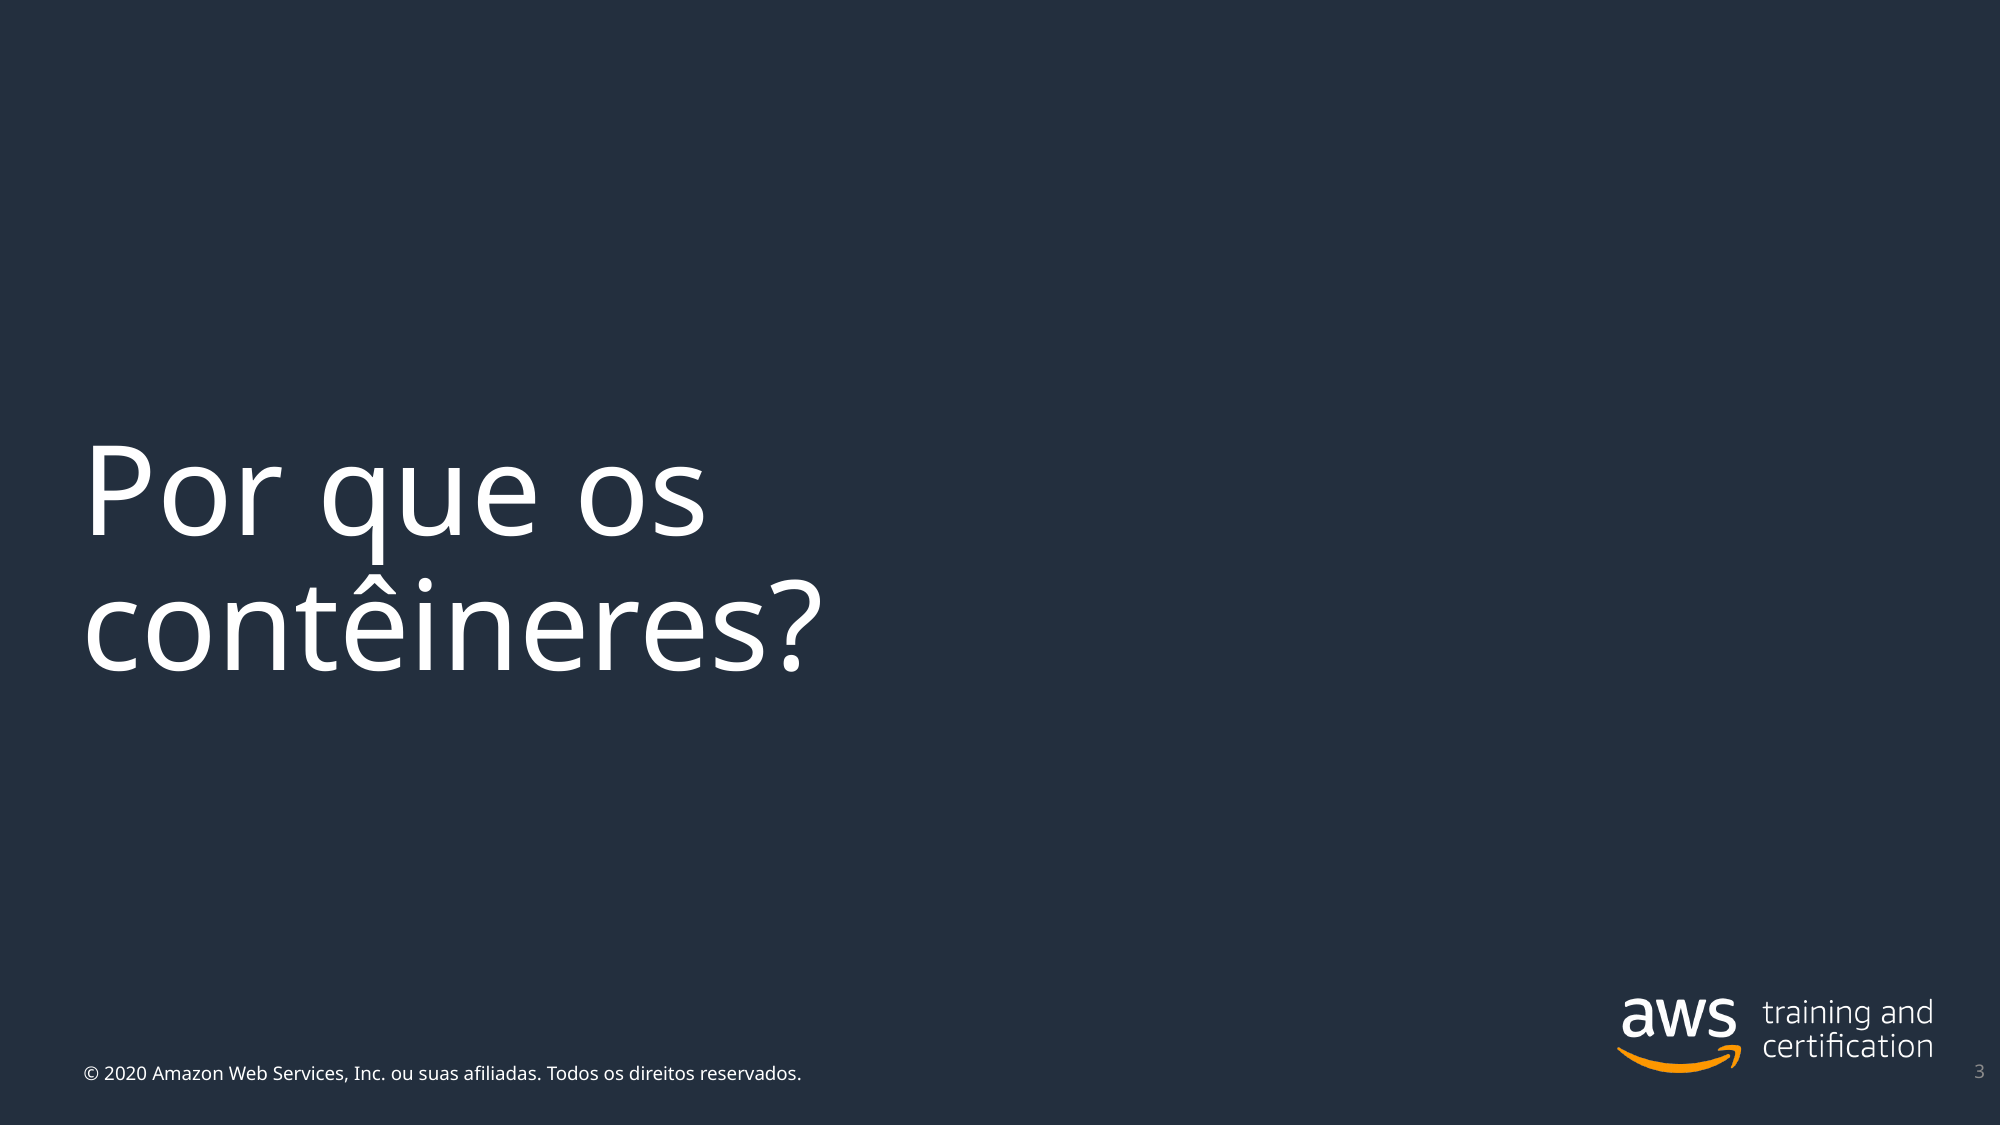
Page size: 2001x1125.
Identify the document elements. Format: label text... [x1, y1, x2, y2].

slide_number 3 [1550, 1042, 2000, 1103]
picture [1617, 998, 1932, 1042]
footer © 2020 Amazon Web Services, Inc. ou suas afiliadas. Todos os direitos reservados. [68, 1042, 867, 1103]
title Por que os contêineres? [66, 493, 1447, 632]
